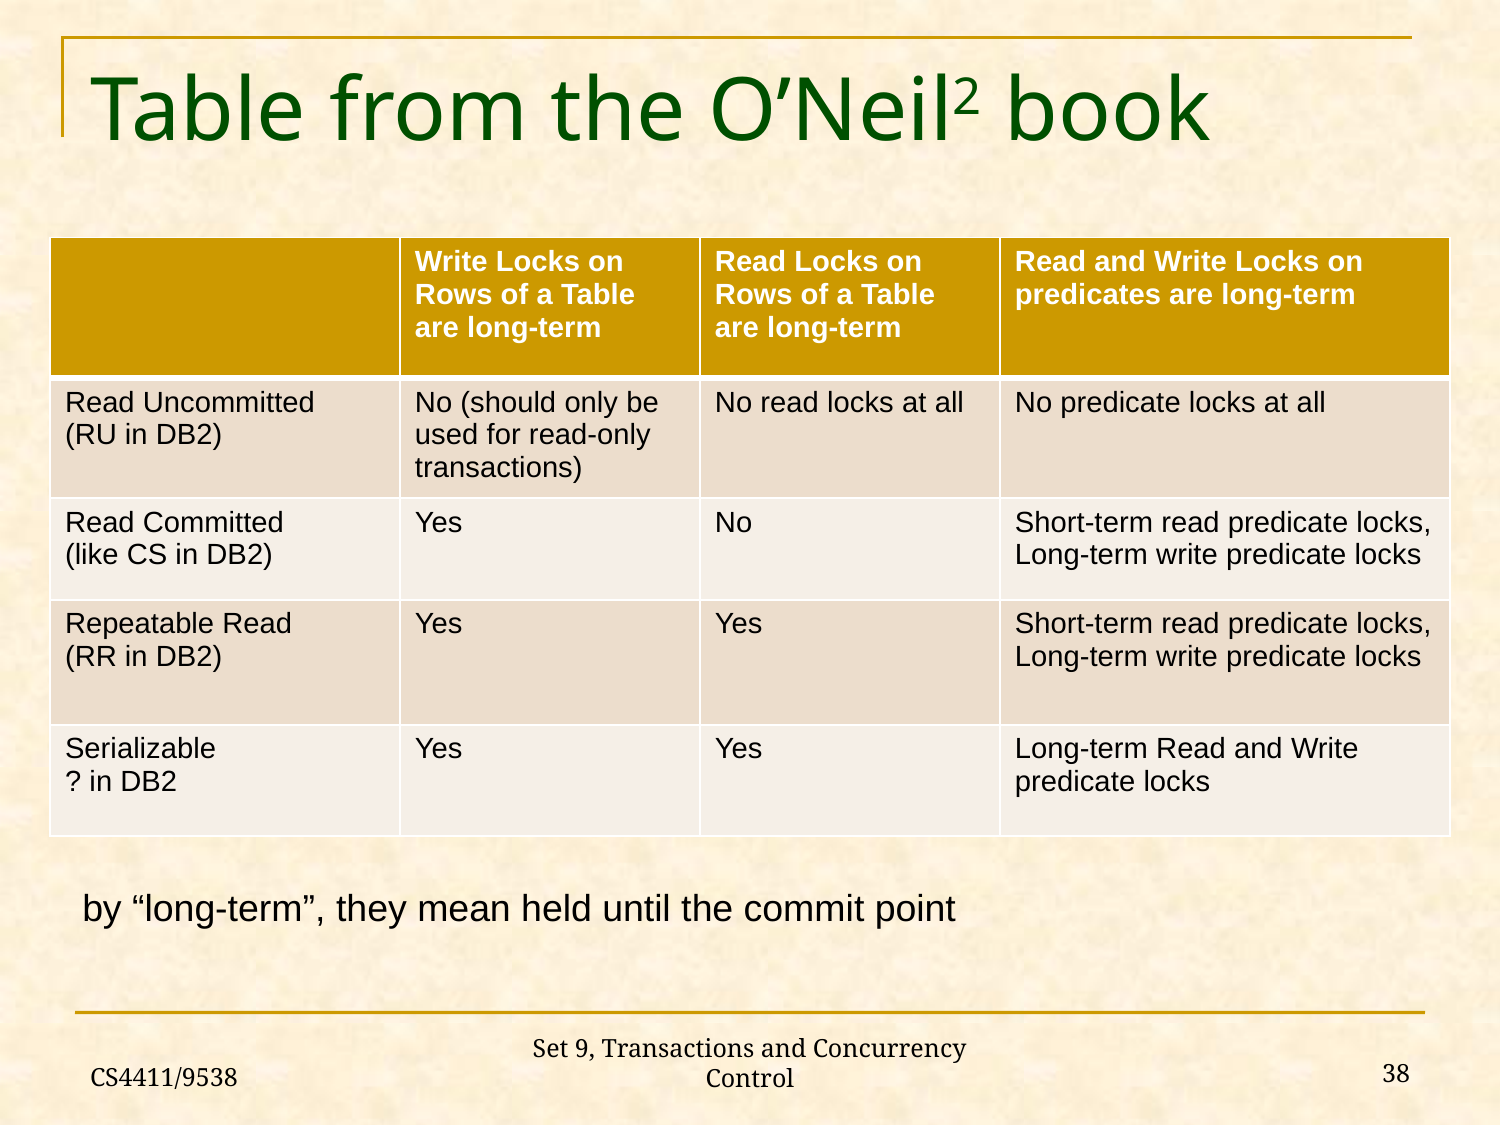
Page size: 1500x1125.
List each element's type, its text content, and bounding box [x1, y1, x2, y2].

slide_number 38 [1074, 1023, 1426, 1100]
table_cell Yes [701, 726, 999, 835]
table_cell Yes [401, 601, 699, 724]
table_cell Serializable ? in DB2 [51, 726, 399, 835]
table_cell Read Committed (like CS in DB2) [51, 499, 399, 599]
table_header Read and Write Locks on predicates are long-term [1001, 238, 1449, 375]
table_cell Yes [401, 499, 699, 599]
table_cell Short-term read predicate locks, Long-term write predicate locks [1001, 601, 1449, 724]
table_cell Read Uncommitted (RU in DB2) [51, 381, 399, 497]
table_cell Repeatable Read (RR in DB2) [51, 601, 399, 724]
title Table from the O’Neil2 book [75, 45, 1425, 233]
slide_number CS4411/9538 [74, 1023, 426, 1100]
table_cell Yes [701, 601, 999, 724]
table_cell No predicate locks at all [1001, 381, 1449, 497]
table_header Write Locks on Rows of a Table are long-term [401, 238, 699, 375]
table_cell No (should only be used for read-only transactions) [401, 381, 699, 497]
table_cell Short-term read predicate locks, Long-term write predicate locks [1001, 499, 1449, 599]
table_header [51, 238, 399, 375]
table_header Read Locks on Rows of a Table are long-term [701, 238, 999, 375]
table_cell Yes [401, 726, 699, 835]
table_cell Long-term Read and Write predicate locks [1001, 726, 1449, 835]
table_cell No [701, 499, 999, 599]
text_box by “long-term”, they mean held until the commit point [67, 876, 972, 937]
picture [0, 0, 1500, 1125]
footer Set 9, Transactions and Concurrency Control [512, 1024, 988, 1101]
table_cell No read locks at all [701, 381, 999, 497]
